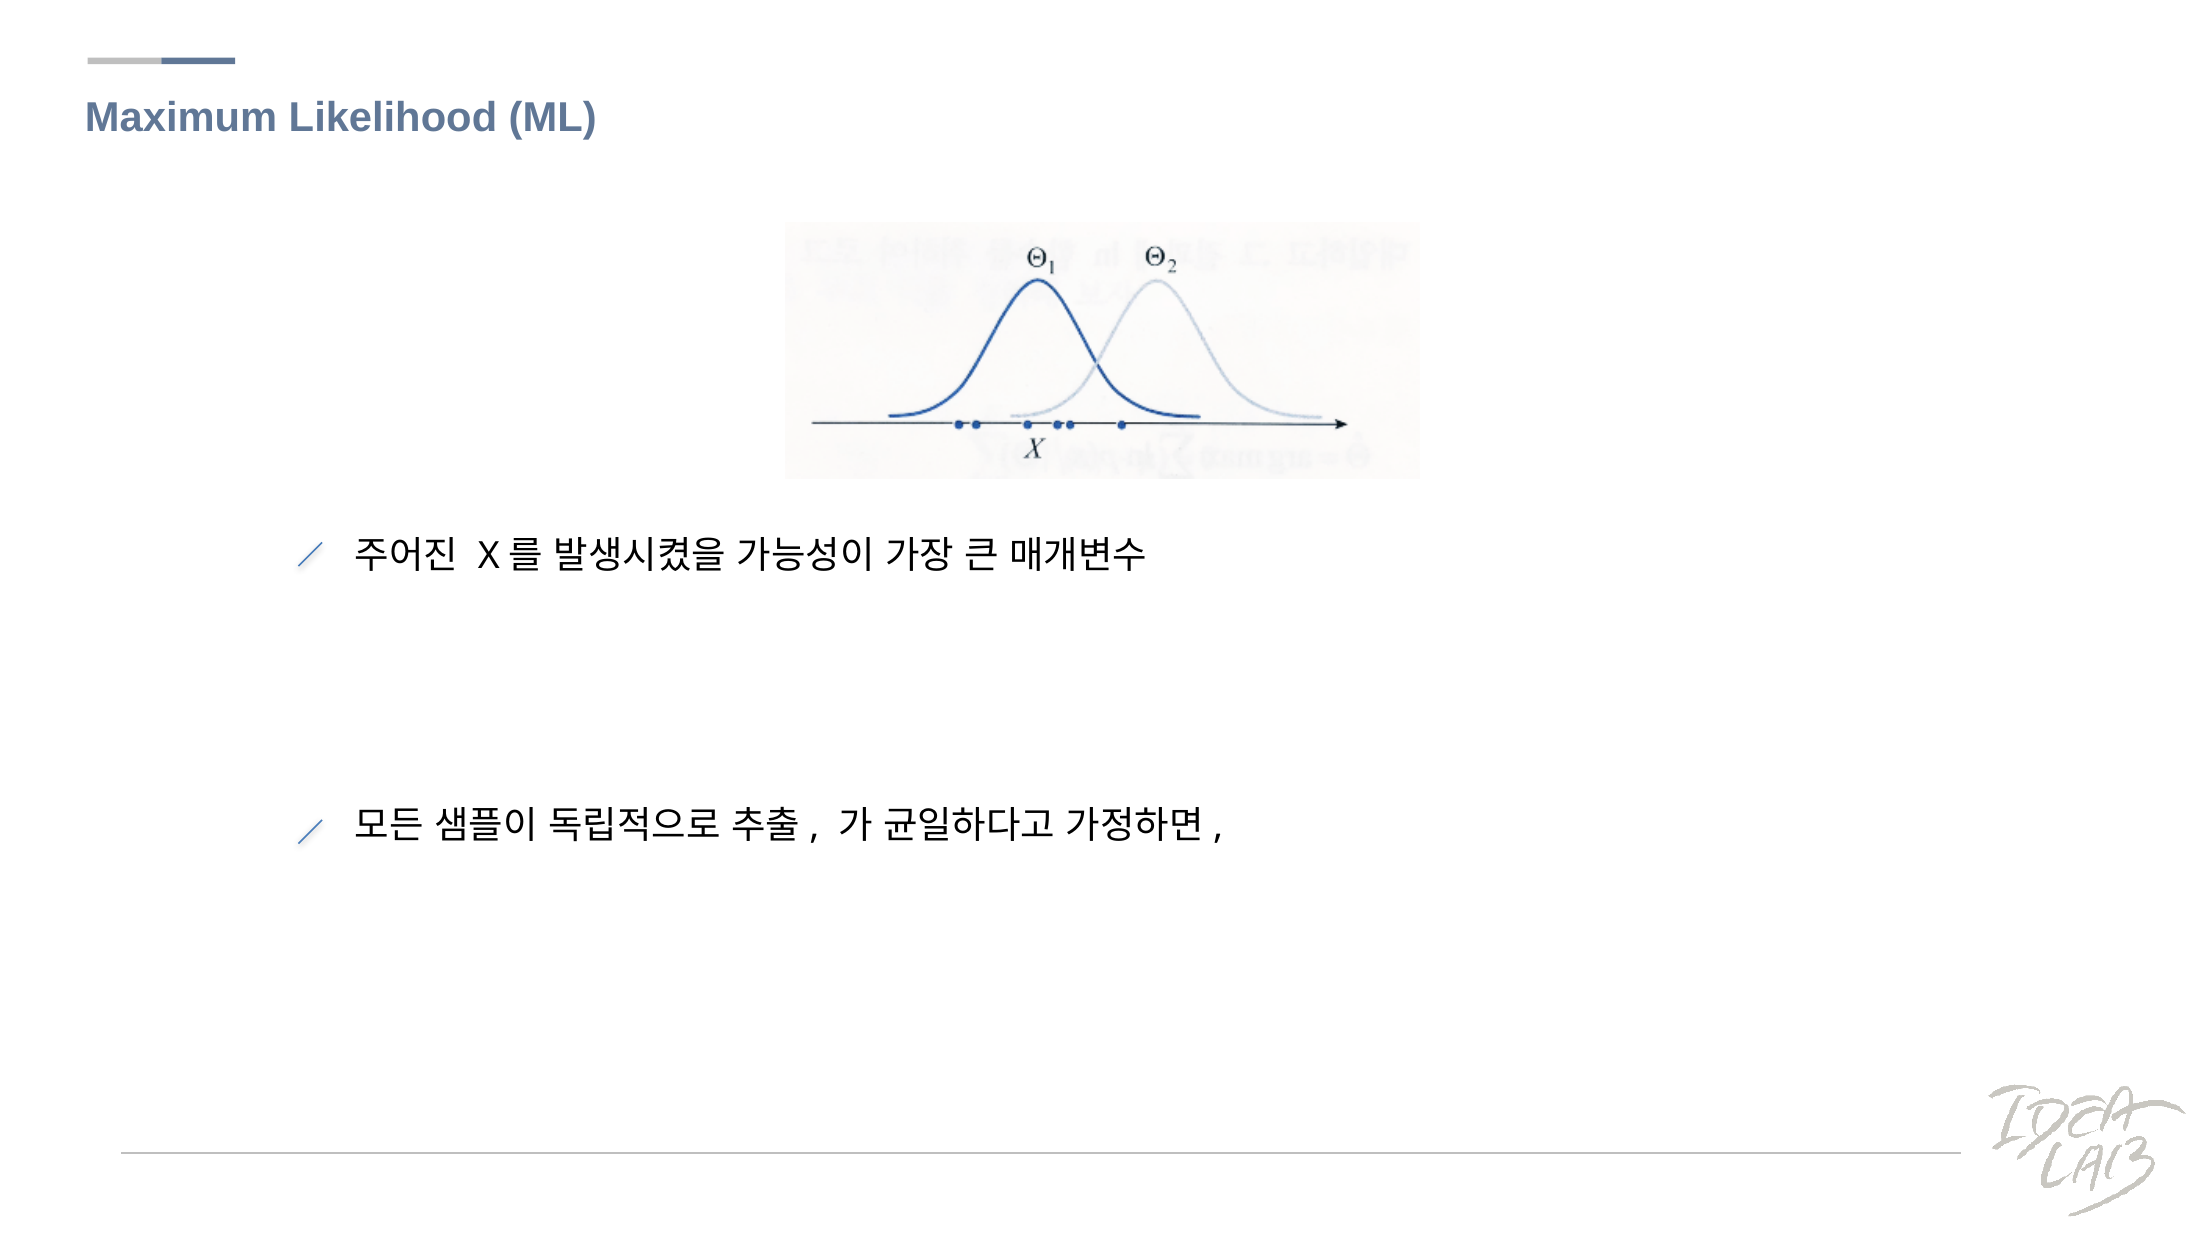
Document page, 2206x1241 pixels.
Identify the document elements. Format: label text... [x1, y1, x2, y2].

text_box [298, 819, 323, 844]
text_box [298, 542, 323, 567]
picture [785, 222, 1421, 480]
text_box Maximum Likelihood (ML) [70, 82, 903, 147]
